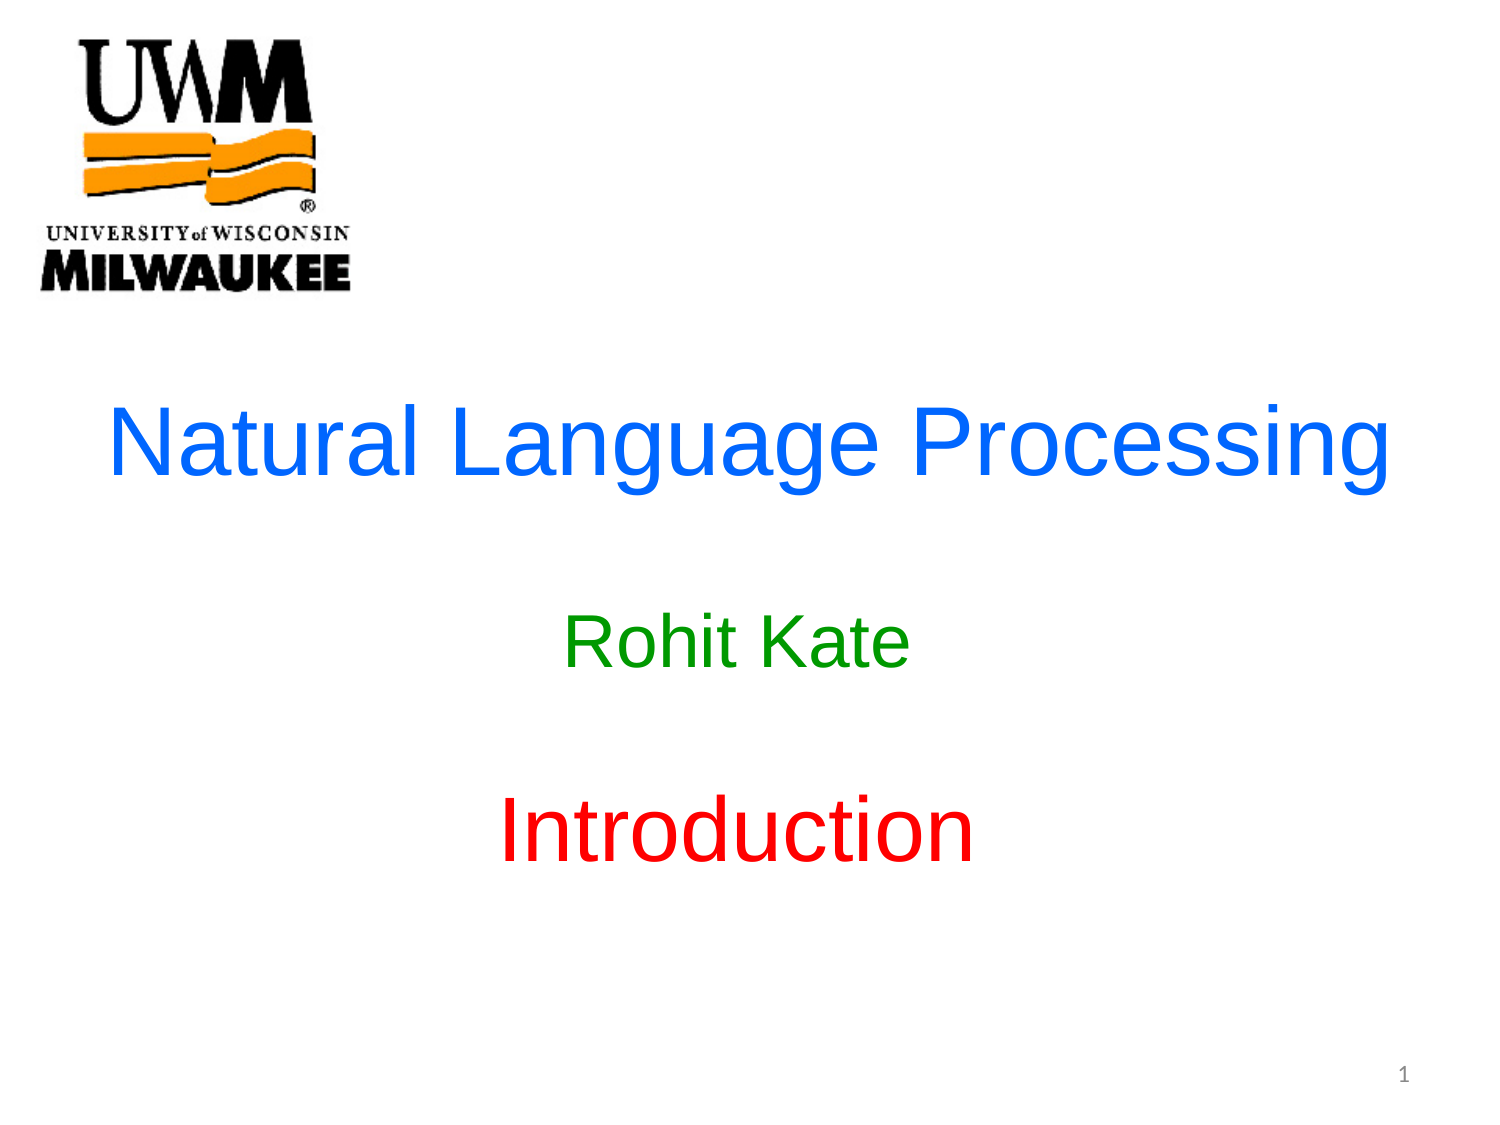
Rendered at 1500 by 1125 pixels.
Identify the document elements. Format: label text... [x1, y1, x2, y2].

slide_number 1 [1074, 1042, 1425, 1103]
subtitle Rohit Kate [512, 584, 963, 660]
picture [0, 0, 391, 333]
title Natural Language Processing [81, 316, 1419, 558]
text_box Introduction [482, 762, 993, 888]
